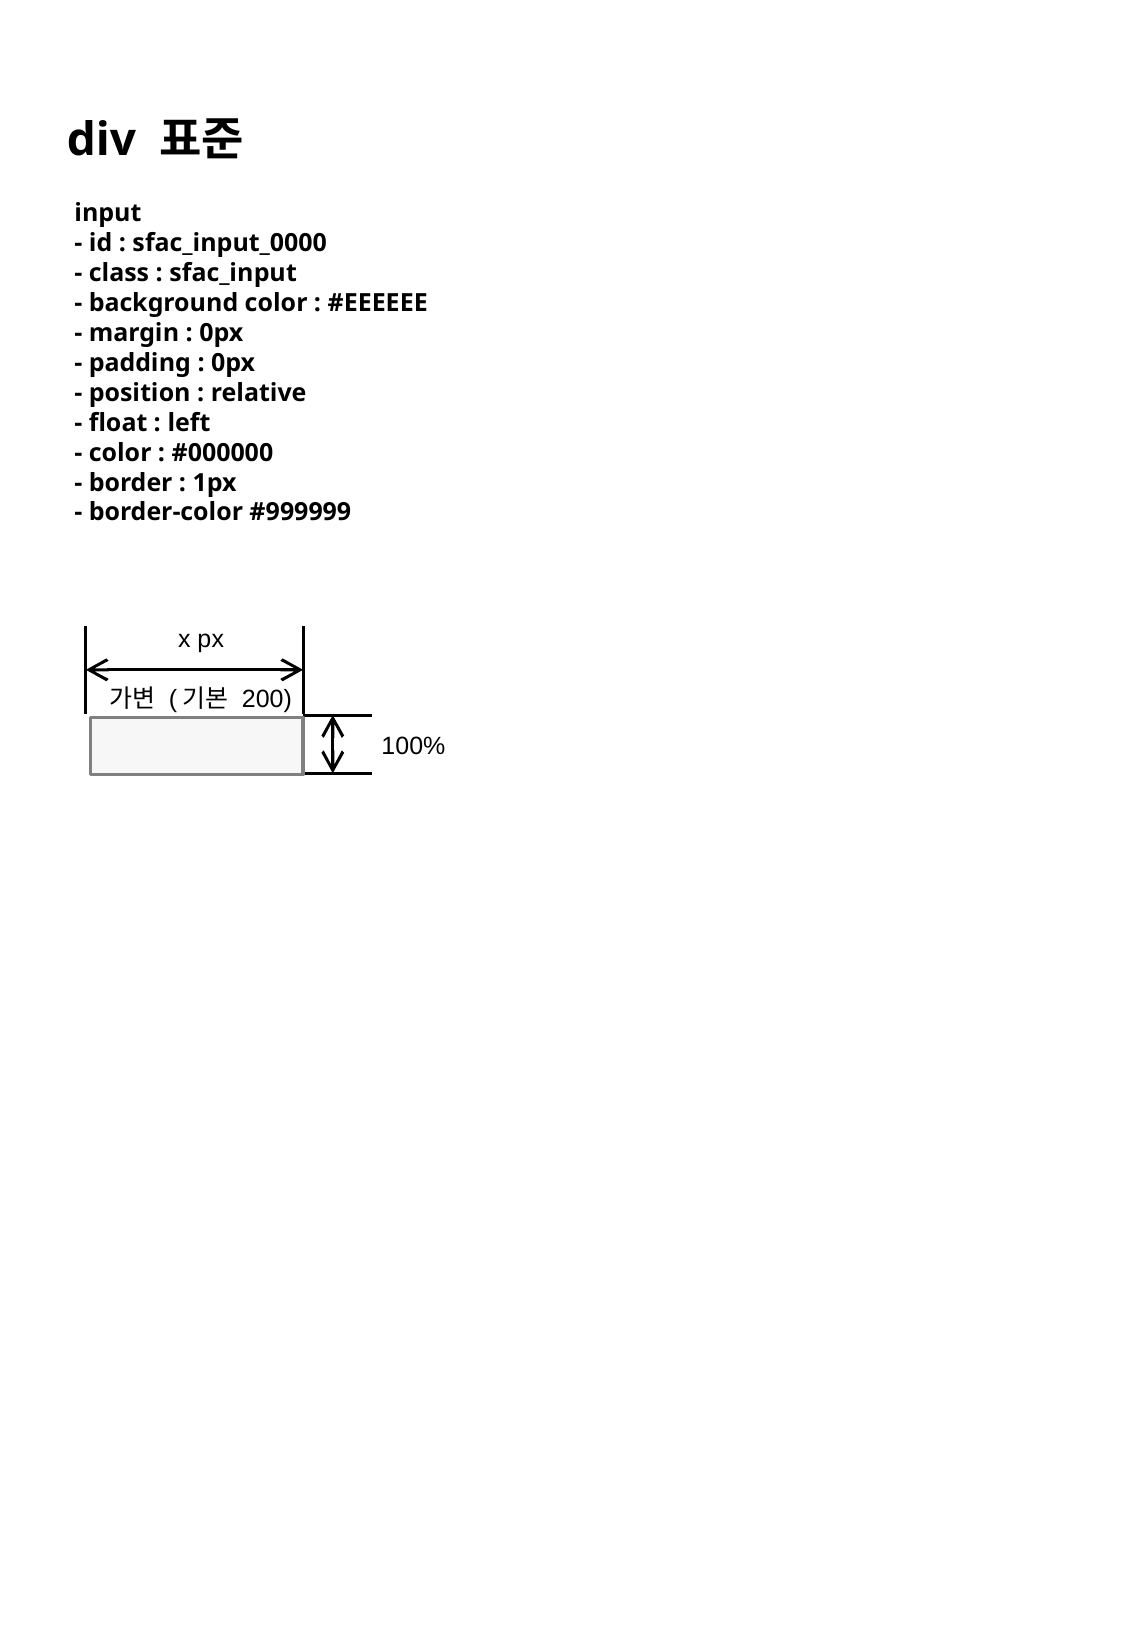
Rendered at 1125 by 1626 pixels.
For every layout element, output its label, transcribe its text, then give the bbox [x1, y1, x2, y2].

text_box div 표준 [52, 102, 1062, 175]
text_box x px 가변 (기본 200) [95, 615, 307, 668]
text_box [90, 717, 304, 775]
text_box 100% [366, 722, 461, 767]
text_box x px 가변 (기본 200) [95, 677, 299, 717]
text_box input - id : sfac_input_0000 - class : sfac_input - background color : #EEEEEE - margin : 0px - padding : 0px - position : relative - float : left - color : #000000 - border : 1px - border-color #999999 [59, 189, 1071, 534]
